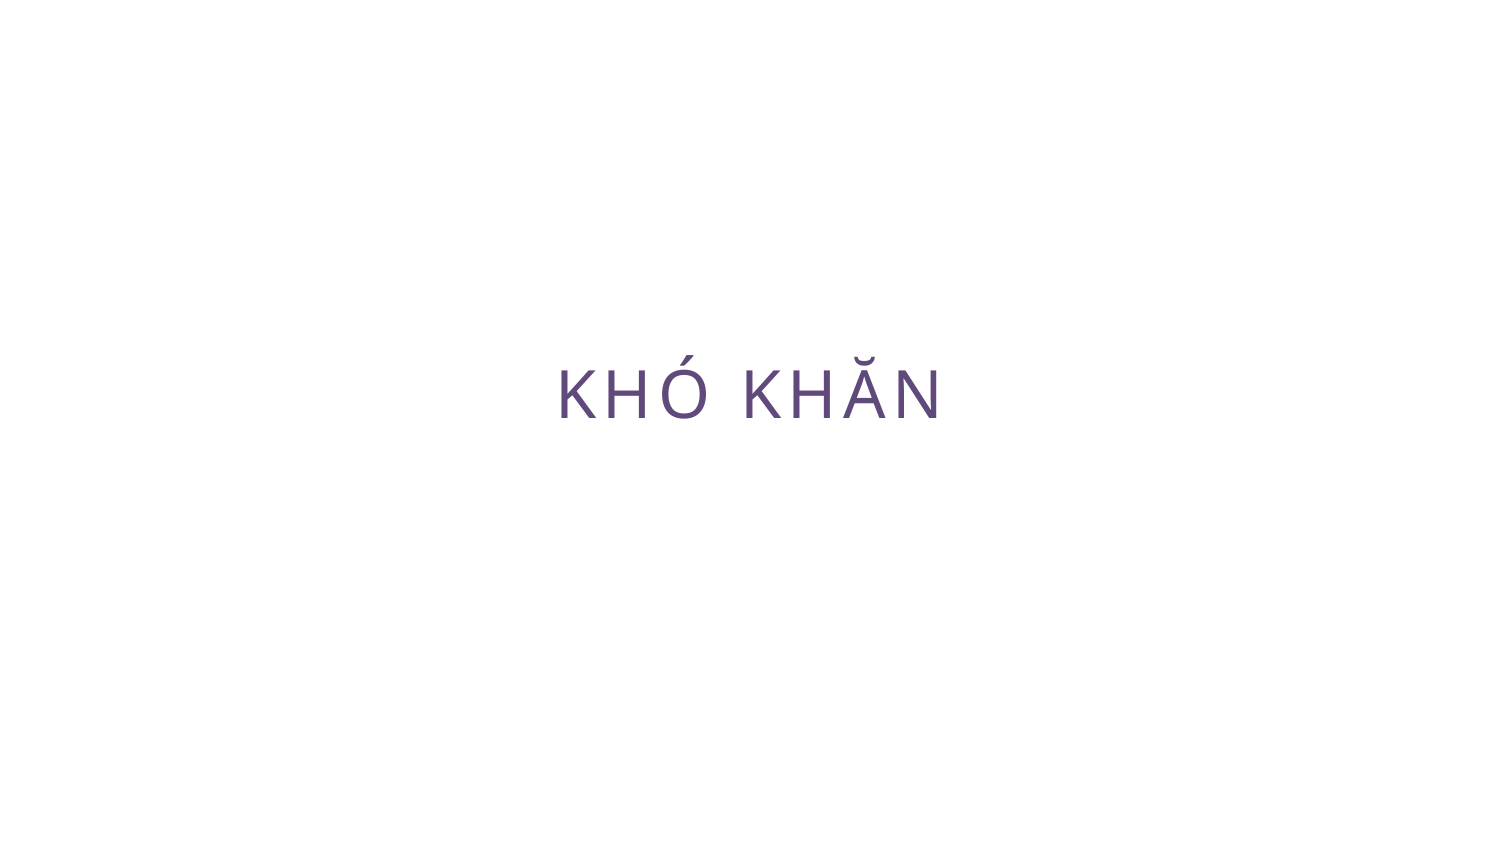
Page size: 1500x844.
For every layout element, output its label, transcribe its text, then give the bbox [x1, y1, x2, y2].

title KHÓ KHĂN [100, 280, 1376, 465]
